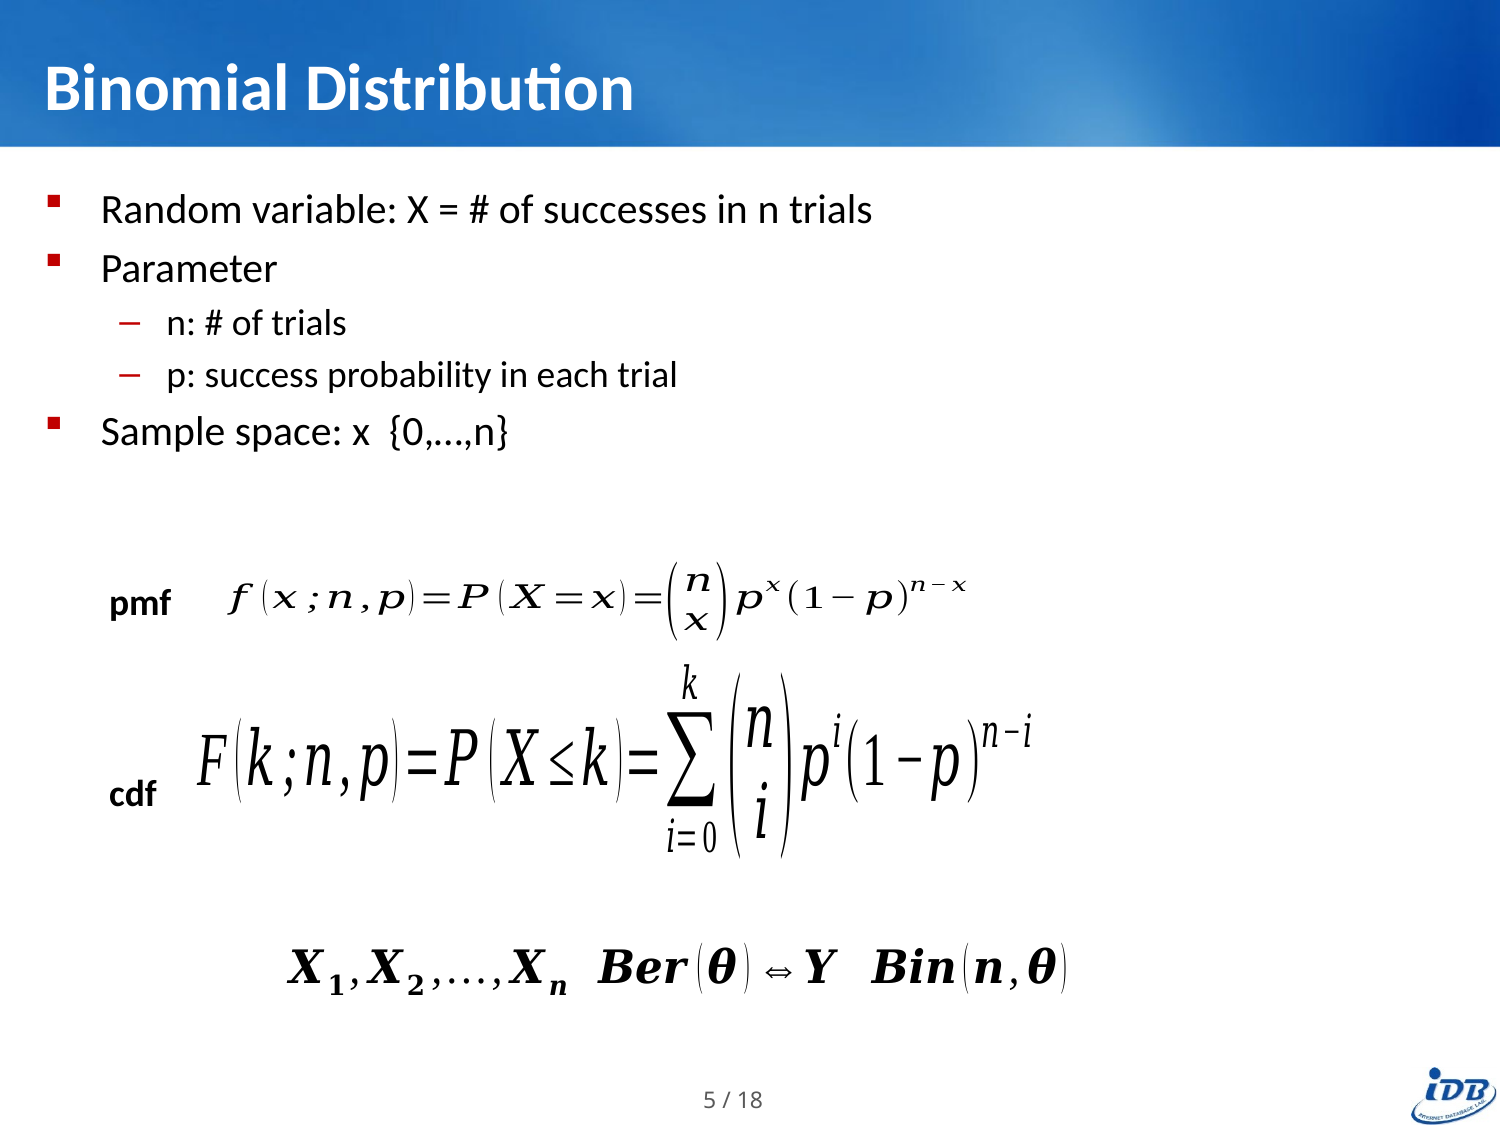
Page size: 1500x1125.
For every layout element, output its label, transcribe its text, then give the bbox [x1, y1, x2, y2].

text_box cdf [94, 761, 237, 822]
picture [0, 0, 1500, 1125]
title Binomial Distribution [29, 19, 1471, 149]
text_box pmf [94, 570, 237, 631]
